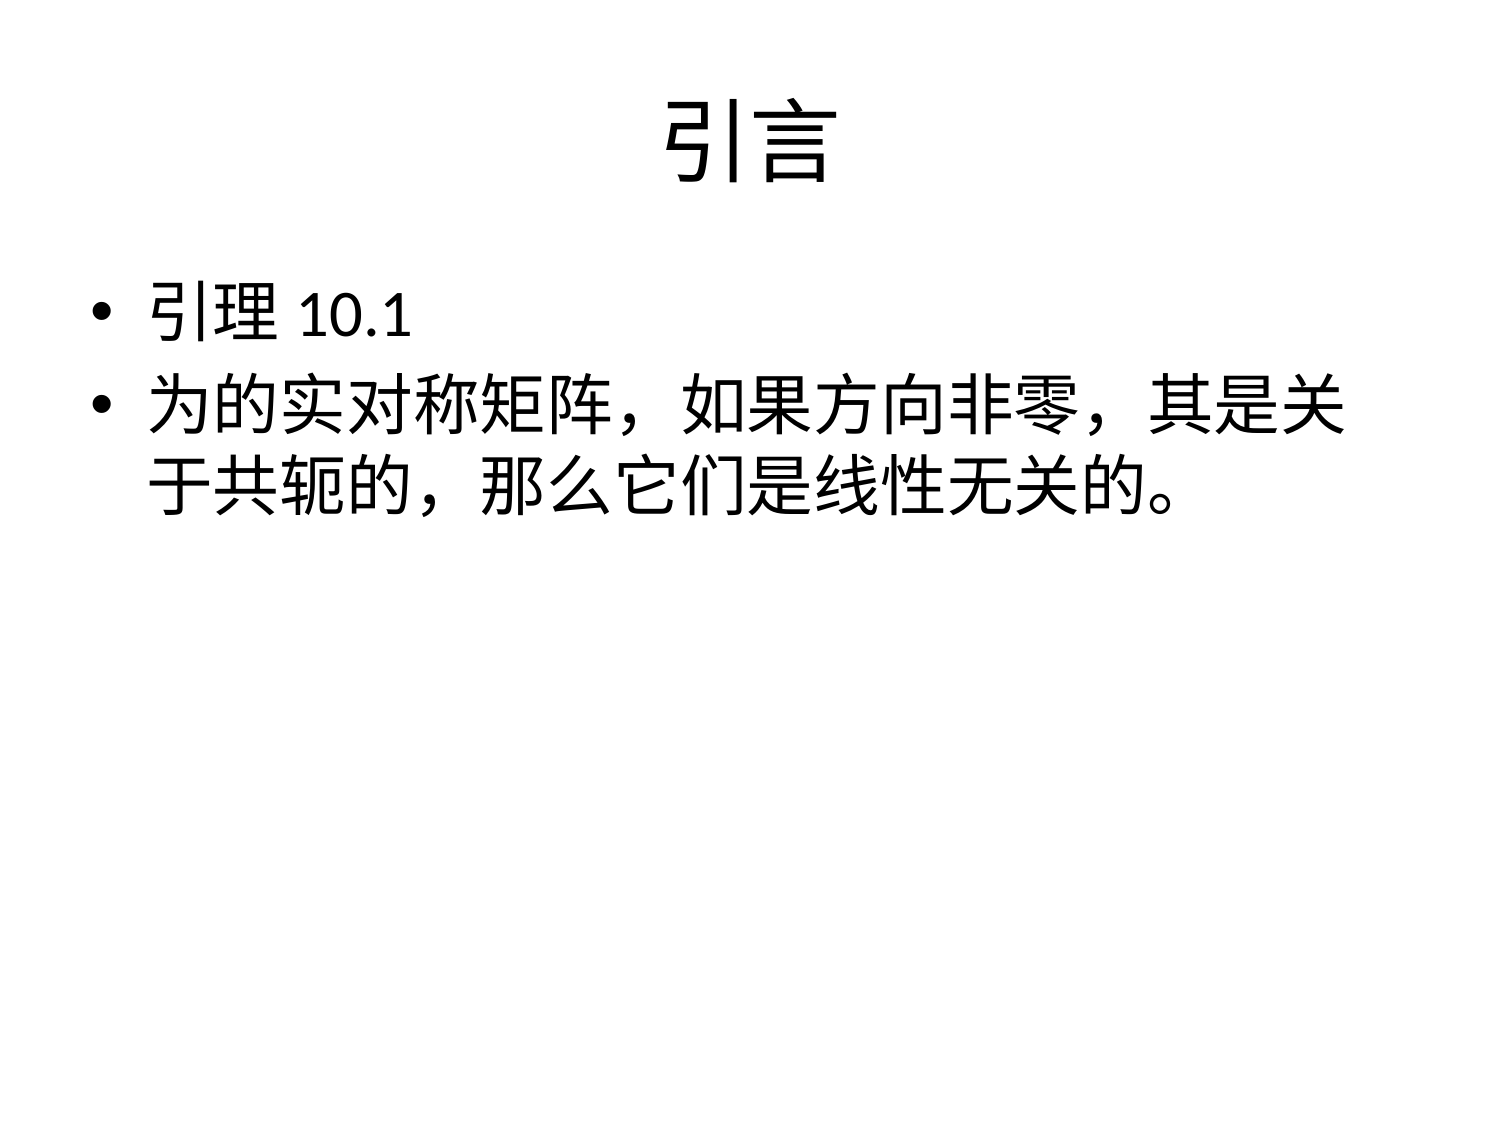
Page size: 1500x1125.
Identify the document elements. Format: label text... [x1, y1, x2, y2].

title 引言 [75, 45, 1425, 233]
